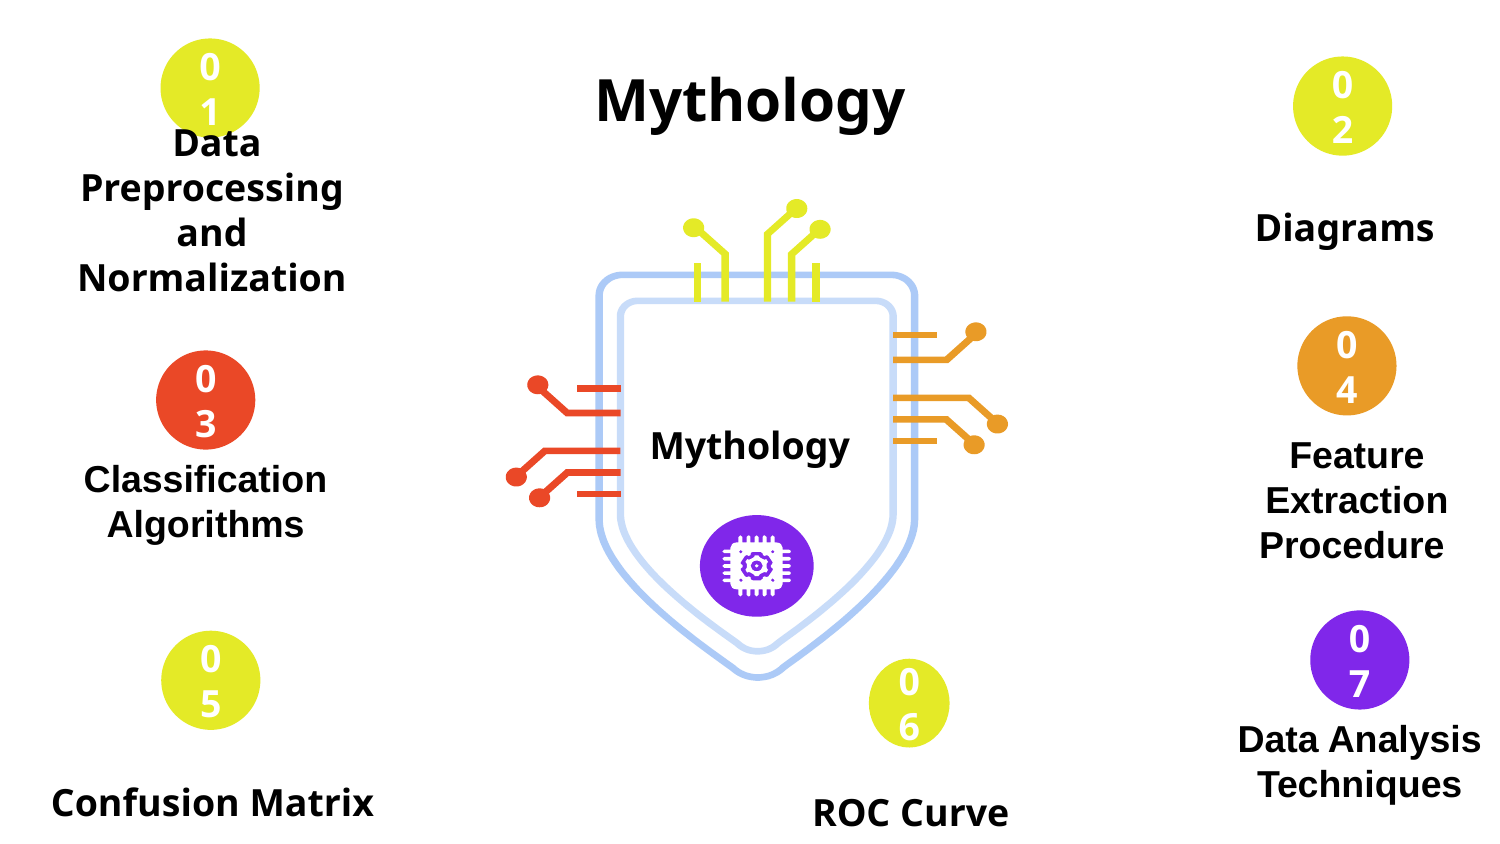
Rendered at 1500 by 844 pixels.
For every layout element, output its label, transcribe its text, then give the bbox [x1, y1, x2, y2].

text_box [29, 630, 397, 844]
title Mythology [400, 67, 1155, 129]
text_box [1217, 610, 1500, 788]
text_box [498, 198, 1009, 681]
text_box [761, 658, 1061, 844]
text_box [28, 38, 396, 323]
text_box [63, 350, 349, 528]
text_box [1214, 349, 1500, 601]
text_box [1160, 56, 1500, 341]
